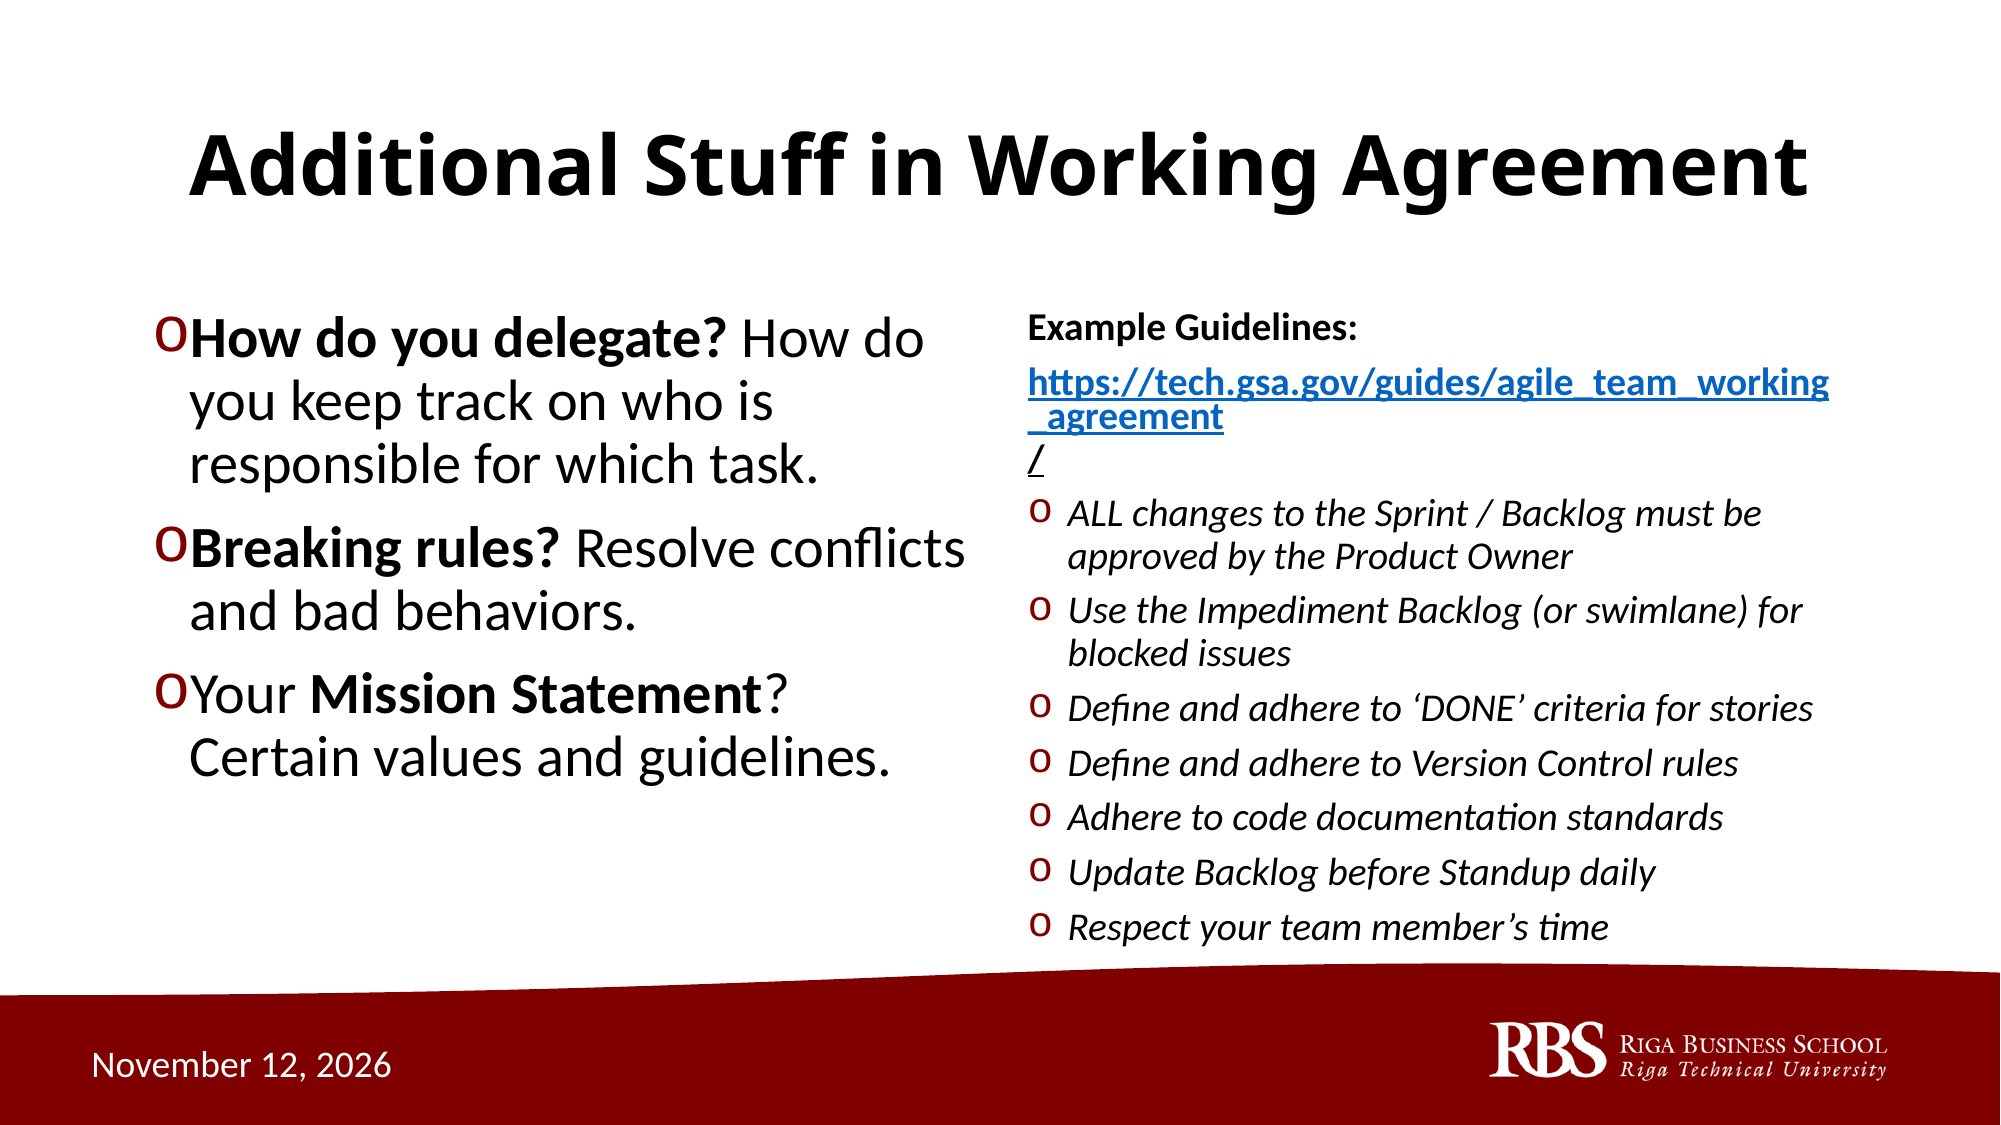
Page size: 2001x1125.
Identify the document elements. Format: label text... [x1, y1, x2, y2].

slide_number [76, 1032, 527, 1093]
list How do you delegate? How do you keep track on who is responsible for which task. Breaking rules? Resolve conflicts and bad behaviors. Your Mission Statement? Certain values and guidelines. [137, 299, 988, 936]
picture [1475, 1002, 1900, 1100]
title Additional Stuff in Working Agreement [137, 59, 1863, 278]
list Example Guidelines: https://tech.gsa.gov/guides/agile_team_working_agreement/ ALL changes to the Sprint / Backlog must be approved by the Product Owner Use the Impediment Backlog (or swimlane) for blocked issues Define and adhere to ‘DONE’ criteria for stories Define and adhere to Version Control rules Adhere to code documentation standards Update Backlog before Standup daily Respect your team member’s time [1012, 299, 1863, 936]
